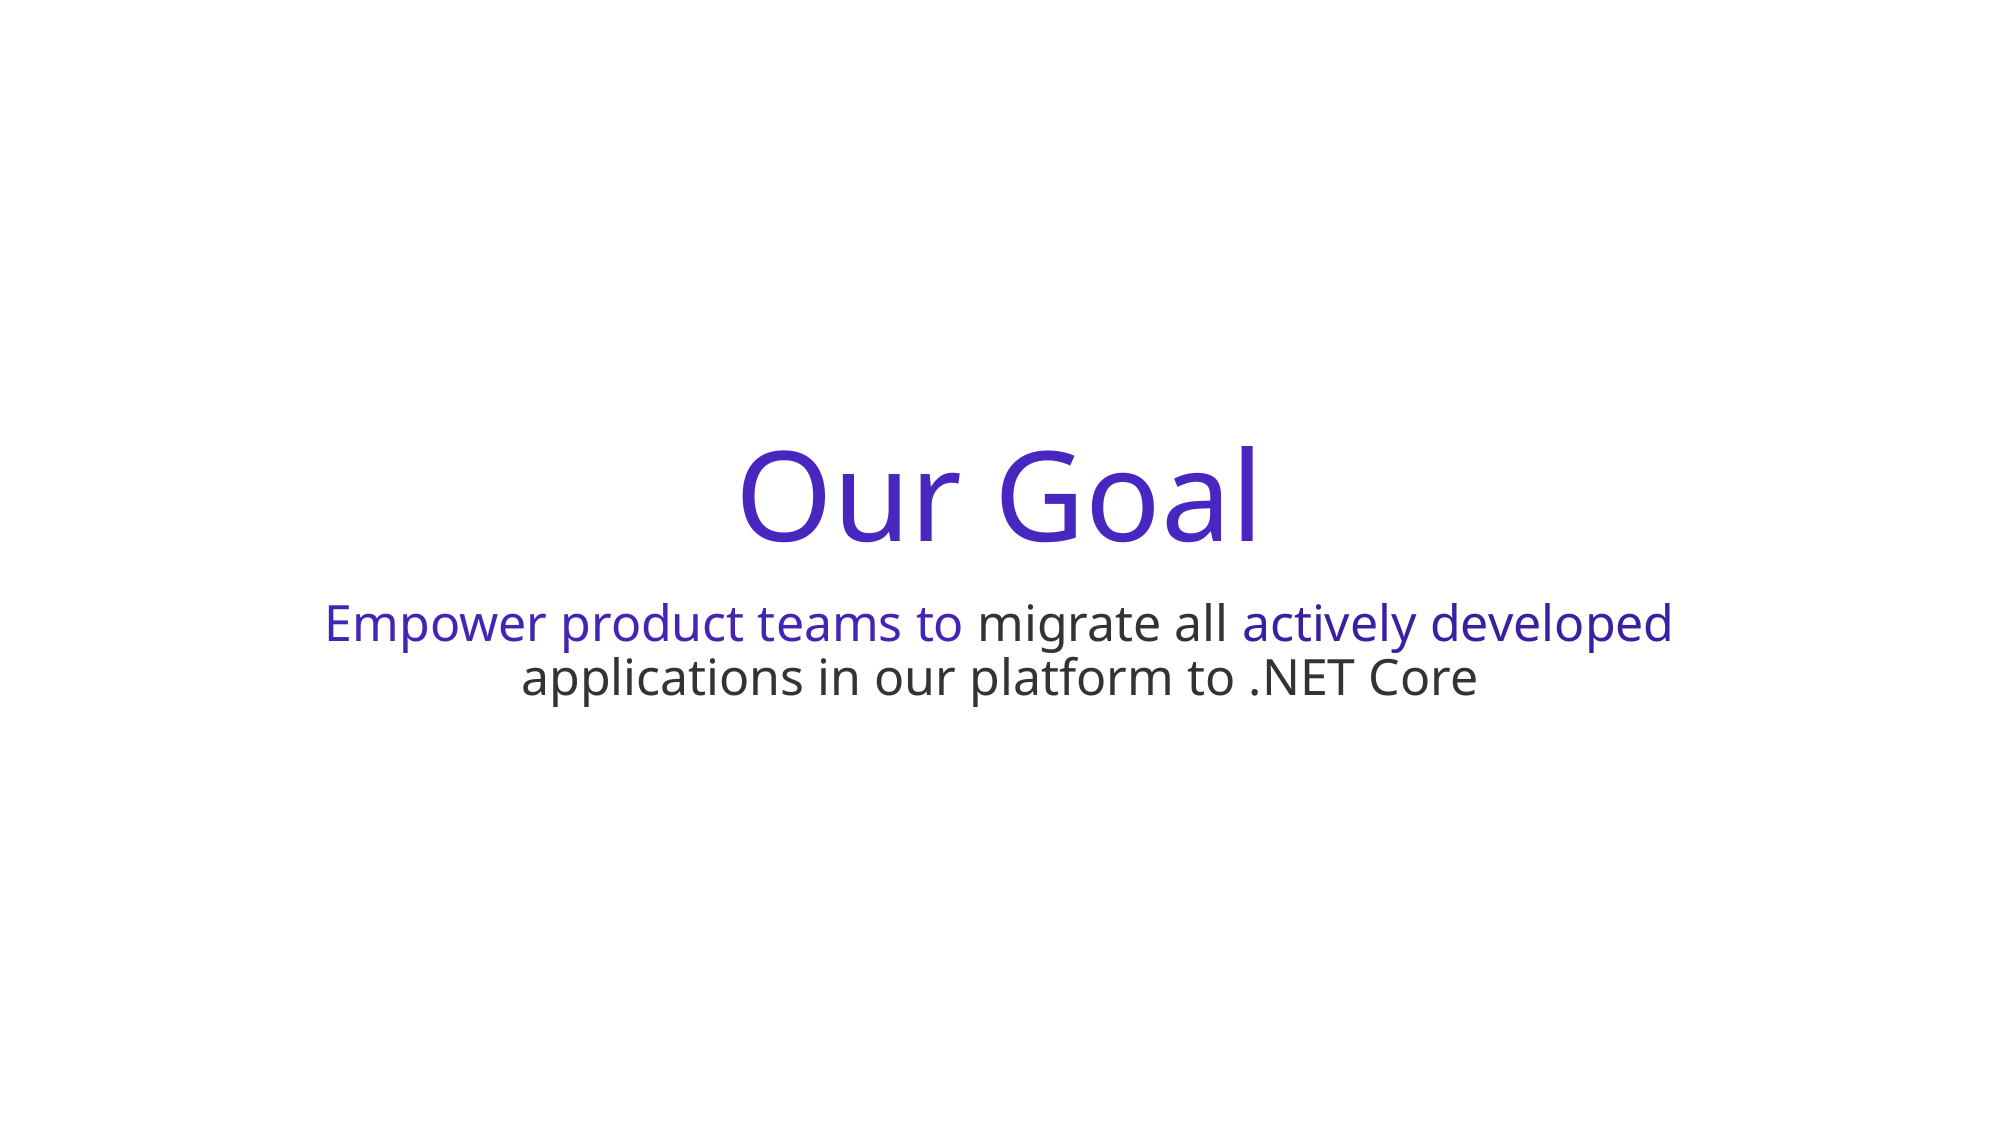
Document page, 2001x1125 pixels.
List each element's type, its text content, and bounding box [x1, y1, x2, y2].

title Our Goal [249, 184, 1750, 576]
subtitle Empower product teams to migrate all actively developed applications in our platform to .NET Core [249, 590, 1750, 863]
